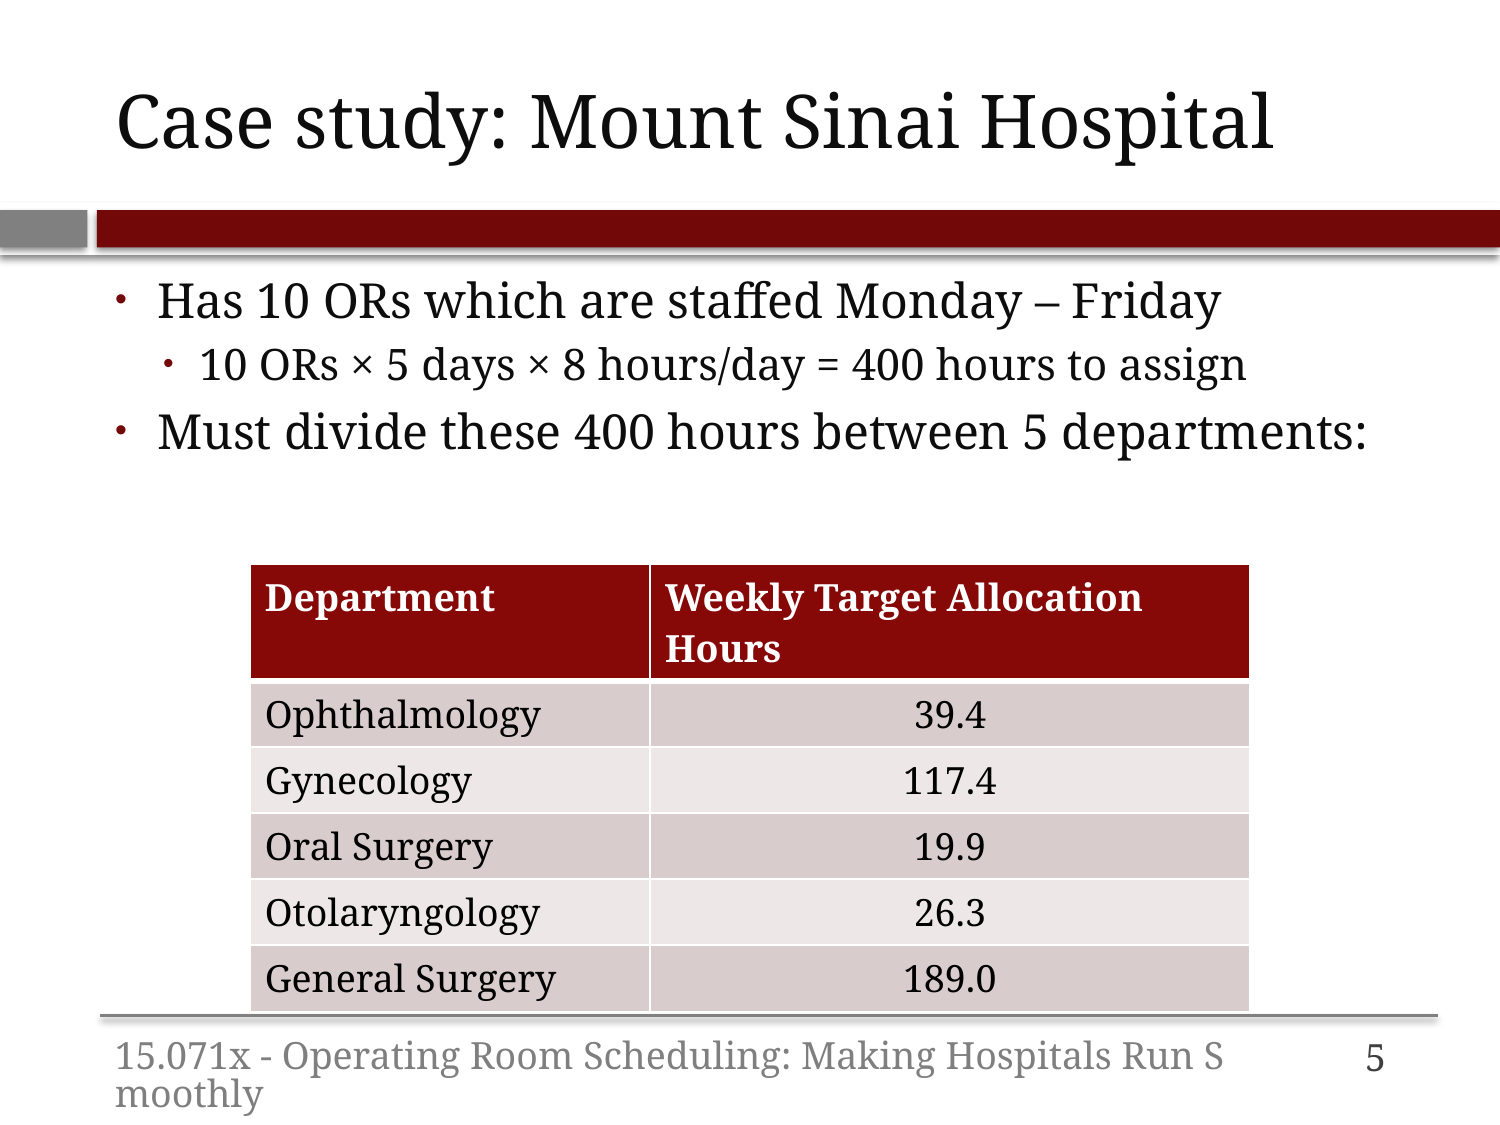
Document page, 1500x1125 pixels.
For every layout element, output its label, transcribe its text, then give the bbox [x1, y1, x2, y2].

title Case study: Mount Sinai Hospital [100, 37, 1438, 200]
table_cell 19.9 [651, 814, 1249, 878]
slide_number 4 [1350, 1026, 1438, 1085]
table_cell 39.4 [651, 684, 1249, 746]
table_header Department [251, 565, 649, 678]
table_cell Gynecology [251, 748, 649, 812]
table_cell Otolaryngology [251, 880, 649, 944]
table_header Weekly Target Allocation Hours [651, 565, 1249, 678]
table_cell General Surgery [251, 946, 649, 1011]
table_cell 26.3 [651, 880, 1249, 944]
footer 15.071x - Operating Room Scheduling: Making Hospitals Run Smoothly [99, 1024, 1248, 1085]
list Has 10 ORs which are staffed Monday – Friday 10 ORs × 5 days × 8 hours/day = 400 hours to assign Must divide these 400 hours between 5 departments: [100, 262, 1438, 564]
table_cell 189.0 [651, 946, 1249, 1011]
table_cell 117.4 [651, 748, 1249, 812]
table_cell Oral Surgery [251, 814, 649, 878]
table_cell Ophthalmology [251, 684, 649, 746]
